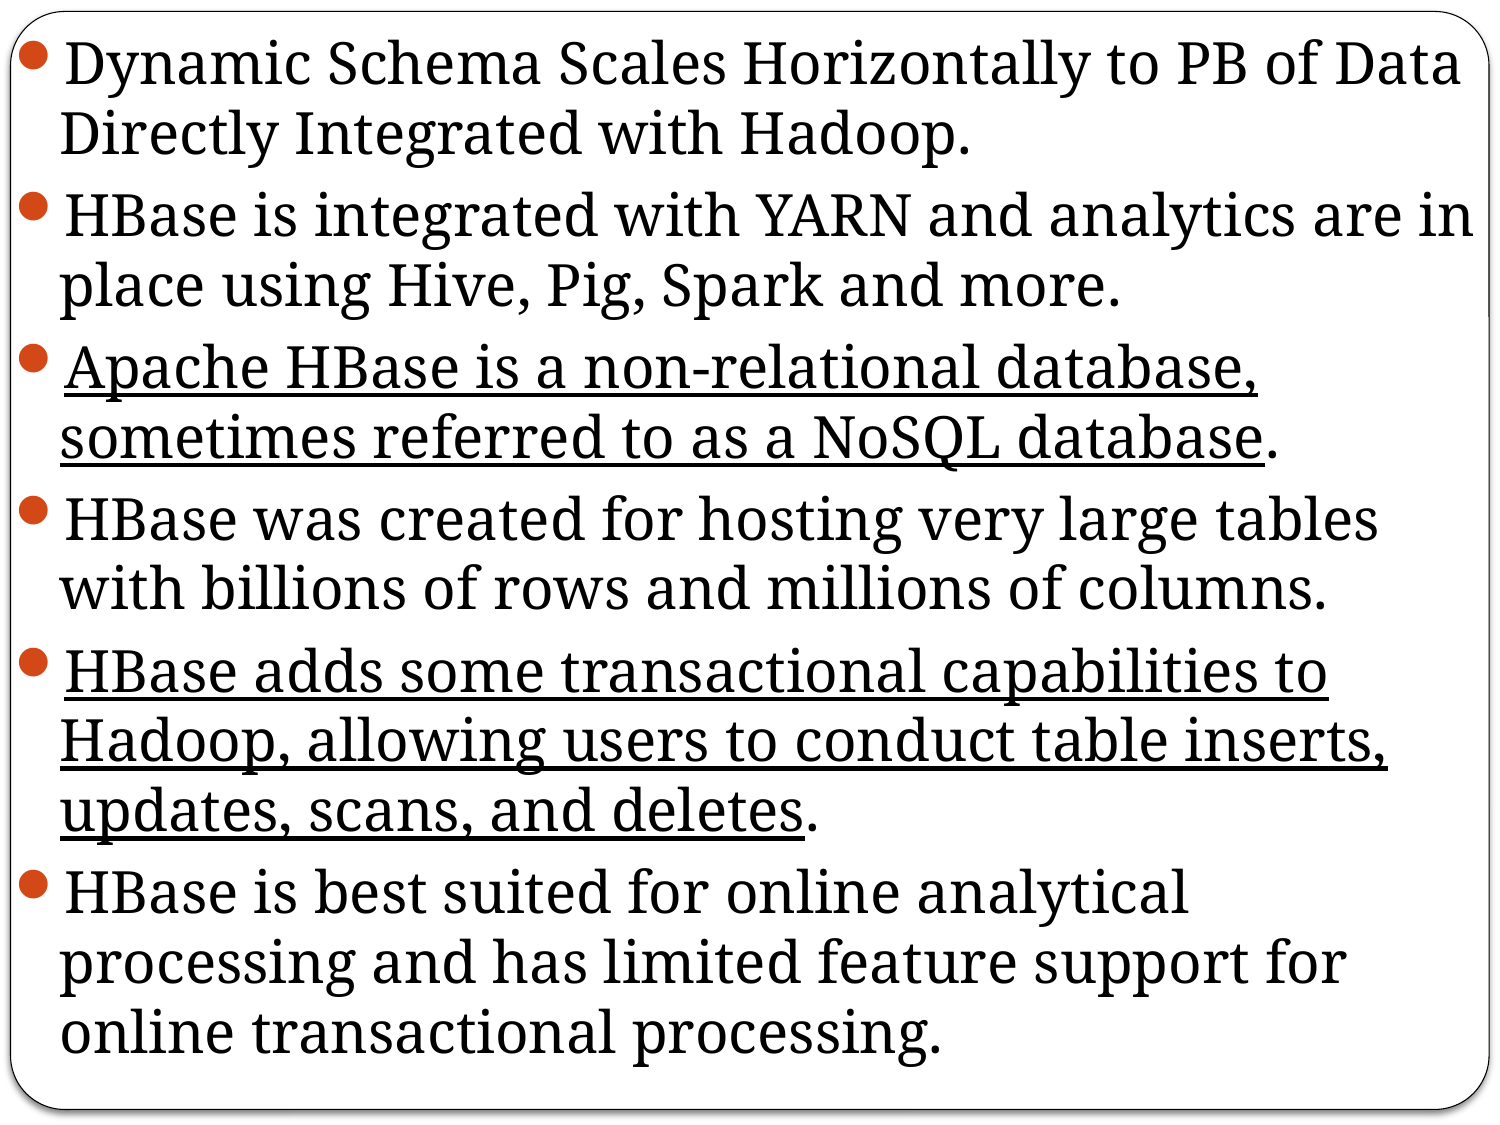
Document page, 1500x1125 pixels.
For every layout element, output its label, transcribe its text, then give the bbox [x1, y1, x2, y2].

list Dynamic Schema Scales Horizontally to PB of Data Directly Integrated with Hadoop. HBase is integrated with YARN and analytics are in place using Hive, Pig, Spark and more. Apache HBase is a non-relational database, sometimes referred to as a NoSQL database. HBase was created for hosting very large tables with billions of rows and millions of columns. HBase adds some transactional capabilities to Hadoop, allowing users to conduct table inserts, updates, scans, and deletes. HBase is best suited for online analytical processing and has limited feature support for online transactional processing. [0, 19, 1500, 1125]
